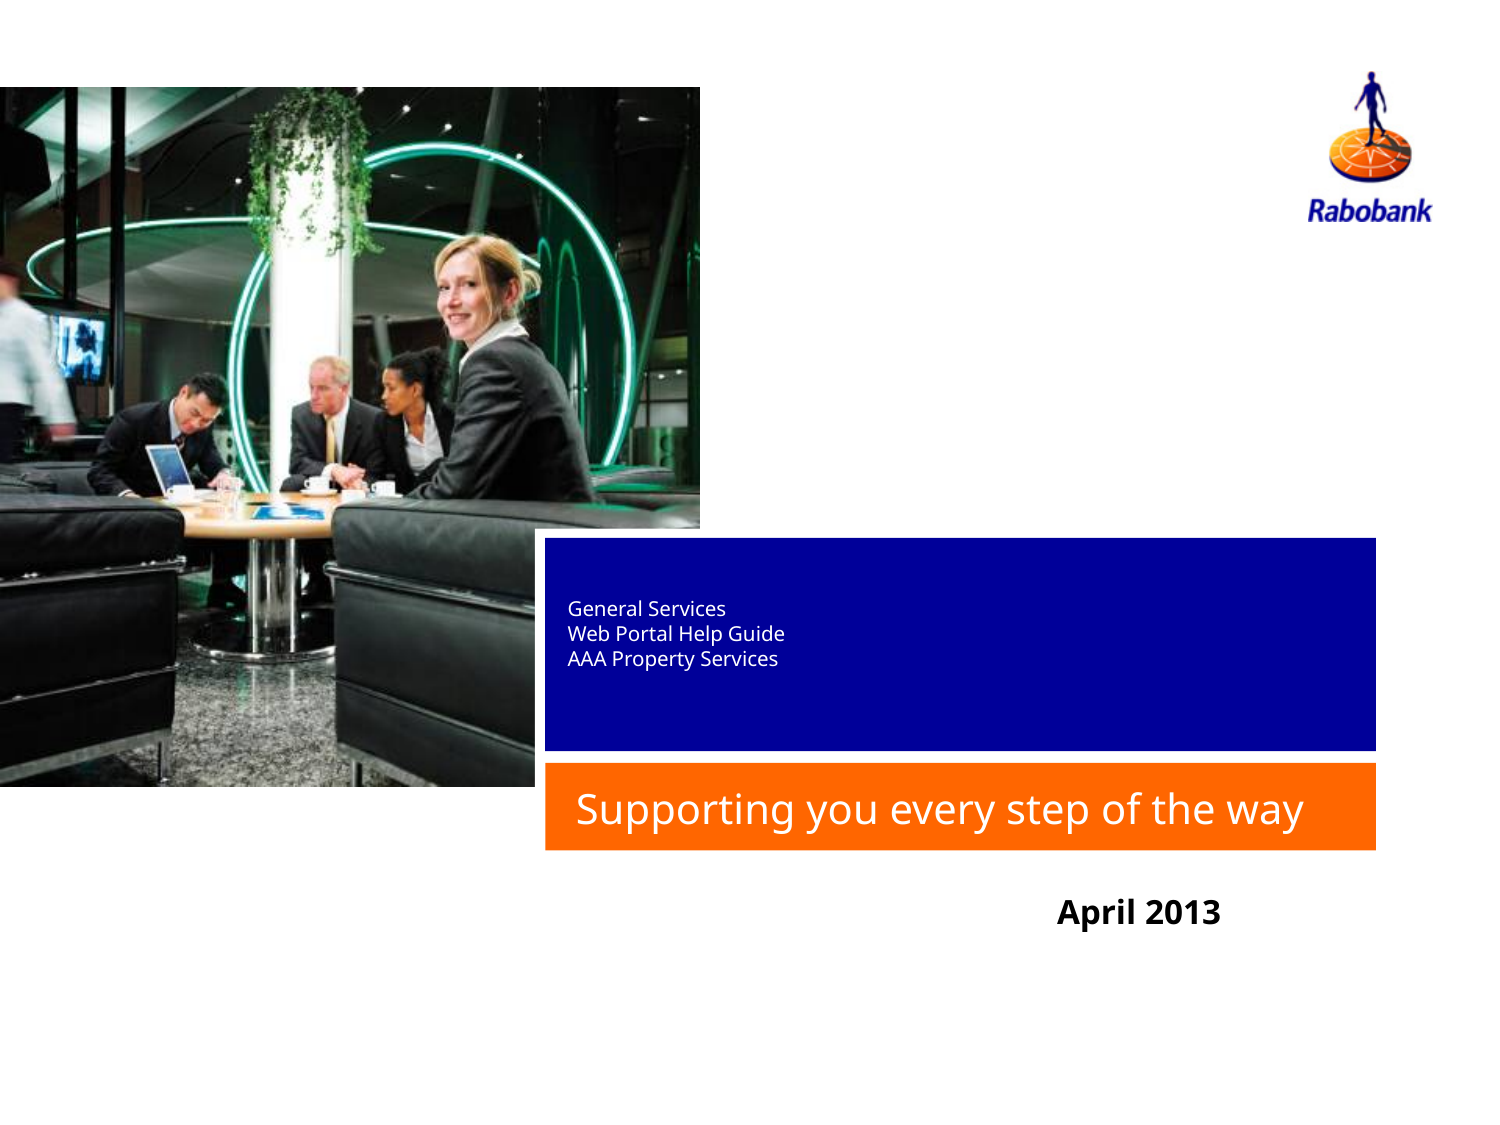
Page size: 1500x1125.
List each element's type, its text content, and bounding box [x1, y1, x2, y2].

title General Services Web Portal Help Guide AAA Property Services [544, 537, 1377, 752]
picture [0, 87, 700, 787]
subtitle April 2013 [541, 883, 1373, 957]
picture [1308, 71, 1433, 222]
